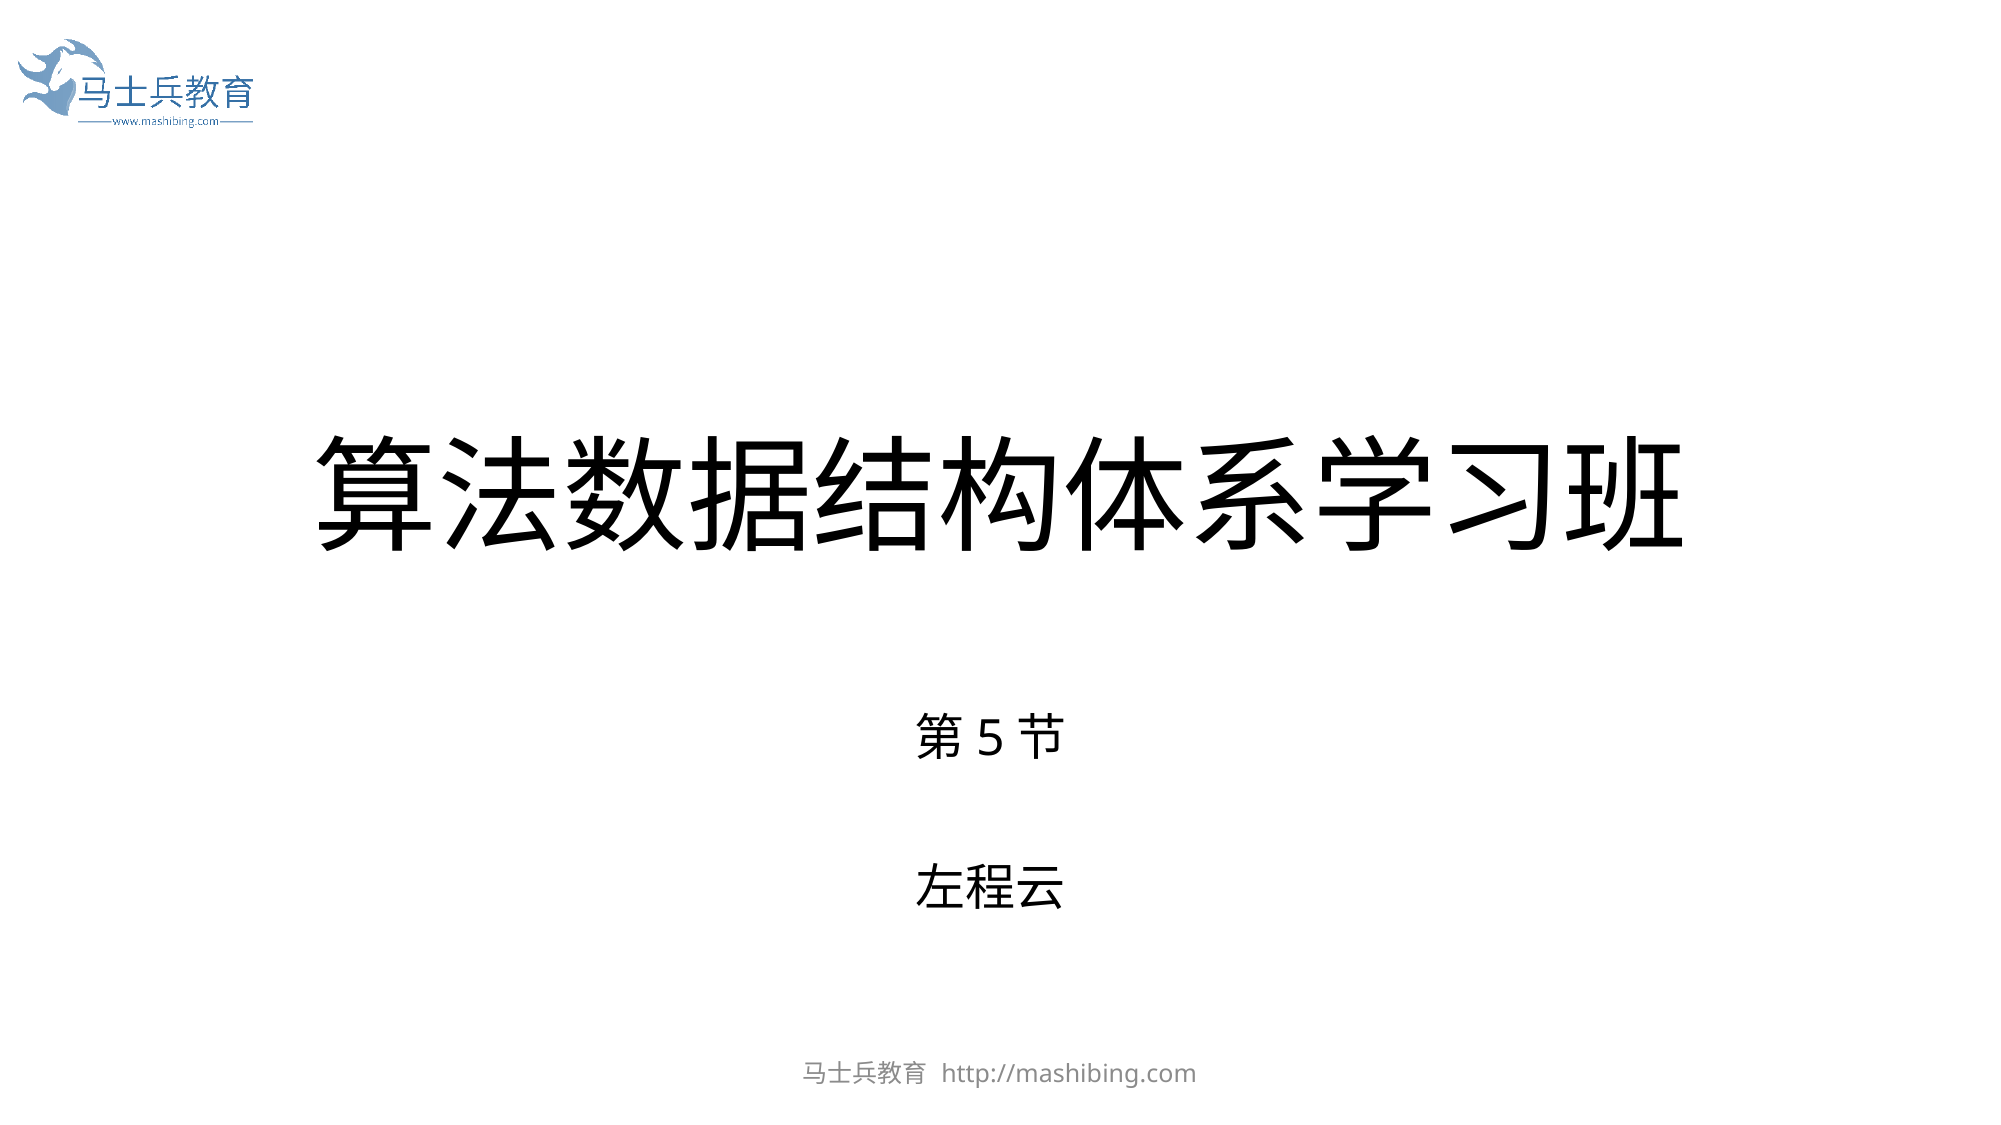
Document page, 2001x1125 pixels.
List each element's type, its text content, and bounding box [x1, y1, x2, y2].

title 算法数据结构体系学习班 [249, 184, 1750, 576]
subtitle 第5节 左程云 [240, 705, 1741, 977]
footer 马士兵教育 http://mashibing.com [662, 1042, 1338, 1103]
picture [7, 5, 276, 177]
